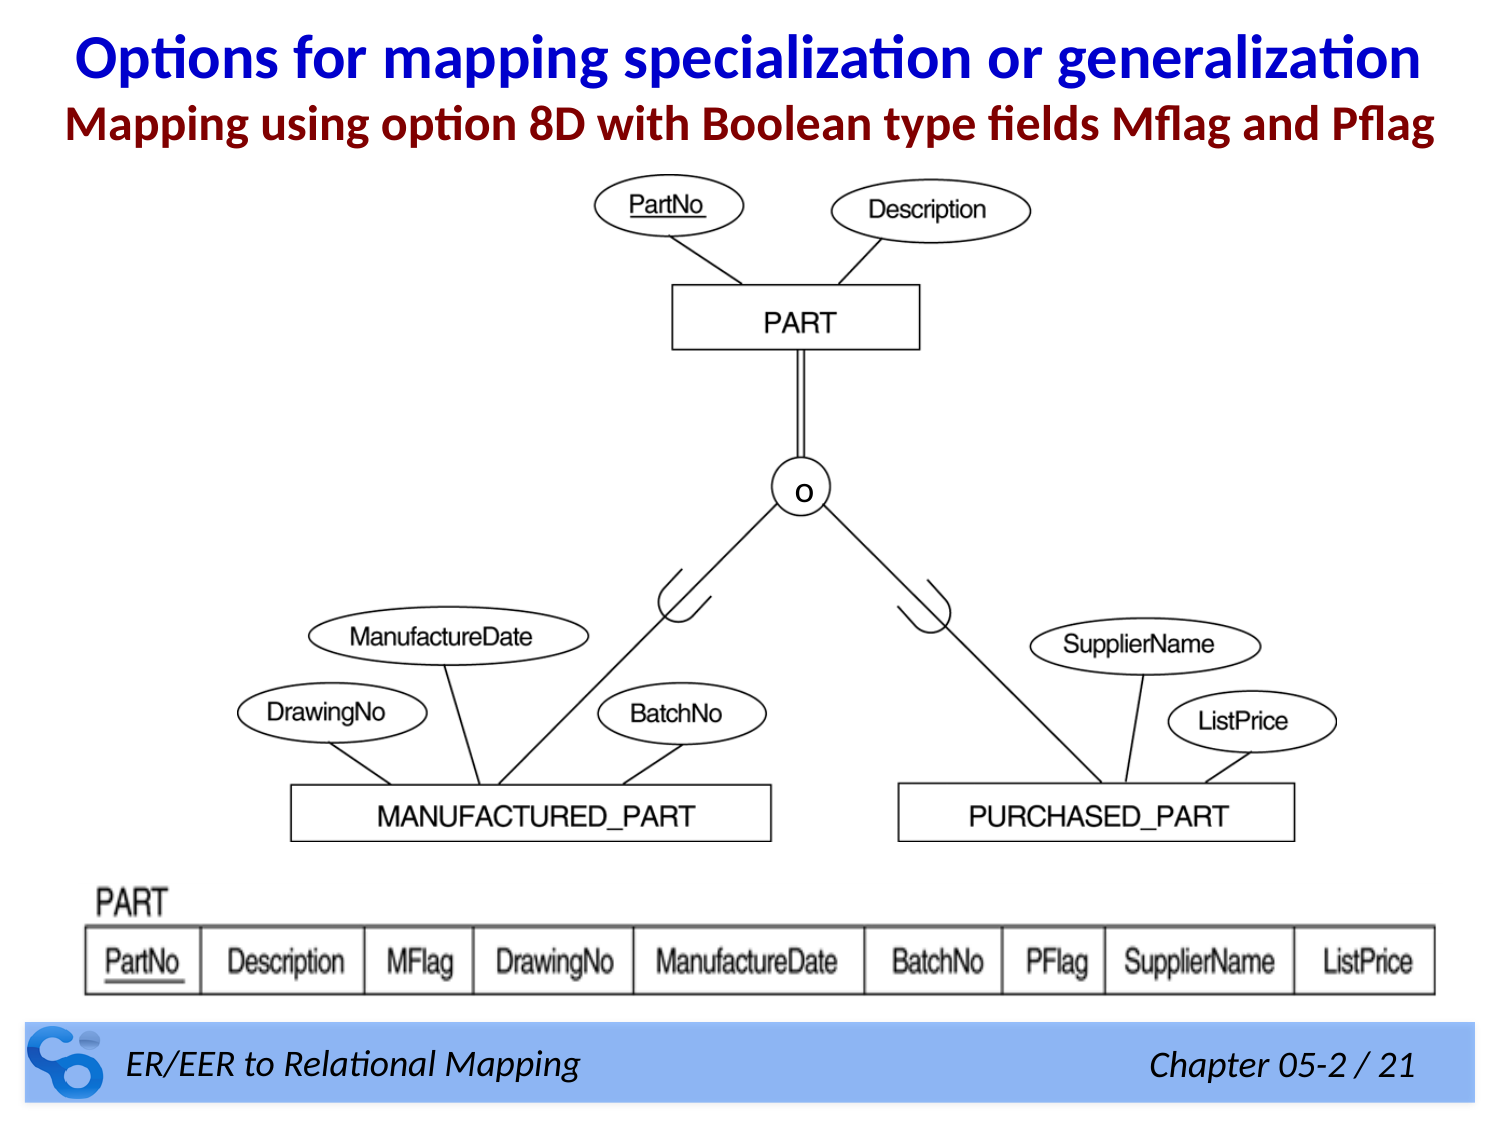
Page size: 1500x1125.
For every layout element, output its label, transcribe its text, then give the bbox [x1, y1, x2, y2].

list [237, 174, 1338, 842]
text_box Options for mapping specialization or generalization Mapping using option 8D with Boolean type fields Mflag and Pflag [39, 8, 1461, 196]
picture [78, 882, 1443, 1009]
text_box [24, 1021, 1476, 1125]
